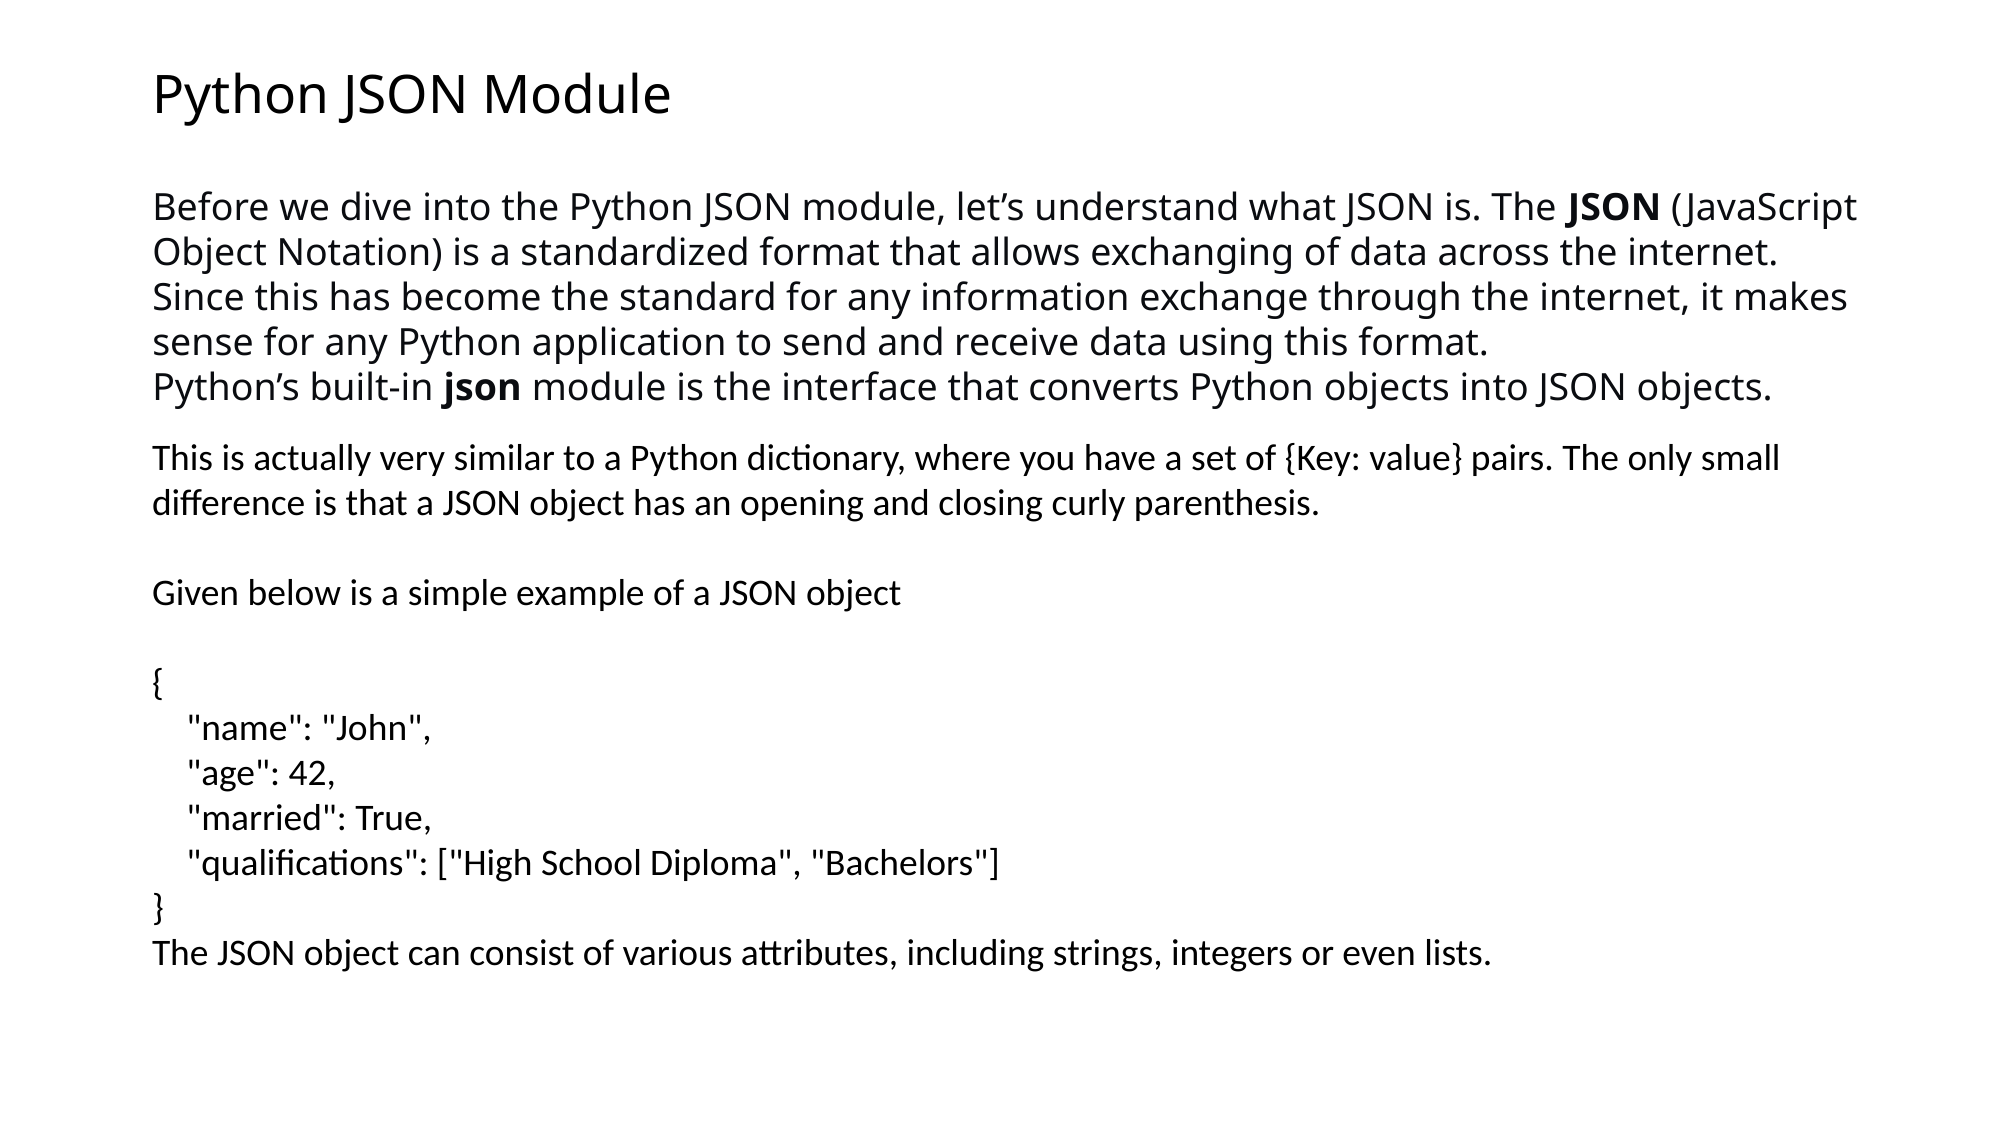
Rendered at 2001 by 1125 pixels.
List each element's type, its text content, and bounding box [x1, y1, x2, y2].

text_box This is actually very similar to a Python dictionary, where you have a set of {Key: value} pairs. The only small difference is that a JSON object has an opening and closing curly parenthesis. Given below is a simple example of a JSON object { "name": "John", "age": 42, "married": True, "qualifications": ["High School Diploma", "Bachelors"] } The JSON object can consist of various attributes, including strings, integers or even lists. [137, 425, 1863, 980]
text_box Before we dive into the Python JSON module, let’s understand what JSON is. The JSON (JavaScript Object Notation) is a standardized format that allows exchanging of data across the internet. Since this has become the standard for any information exchange through the internet, it makes sense for any Python application to send and receive data using this format. Python’s built-in json module is the interface that converts Python objects into JSON objects. [137, 175, 1908, 461]
title Python JSON Module [137, 59, 1863, 133]
